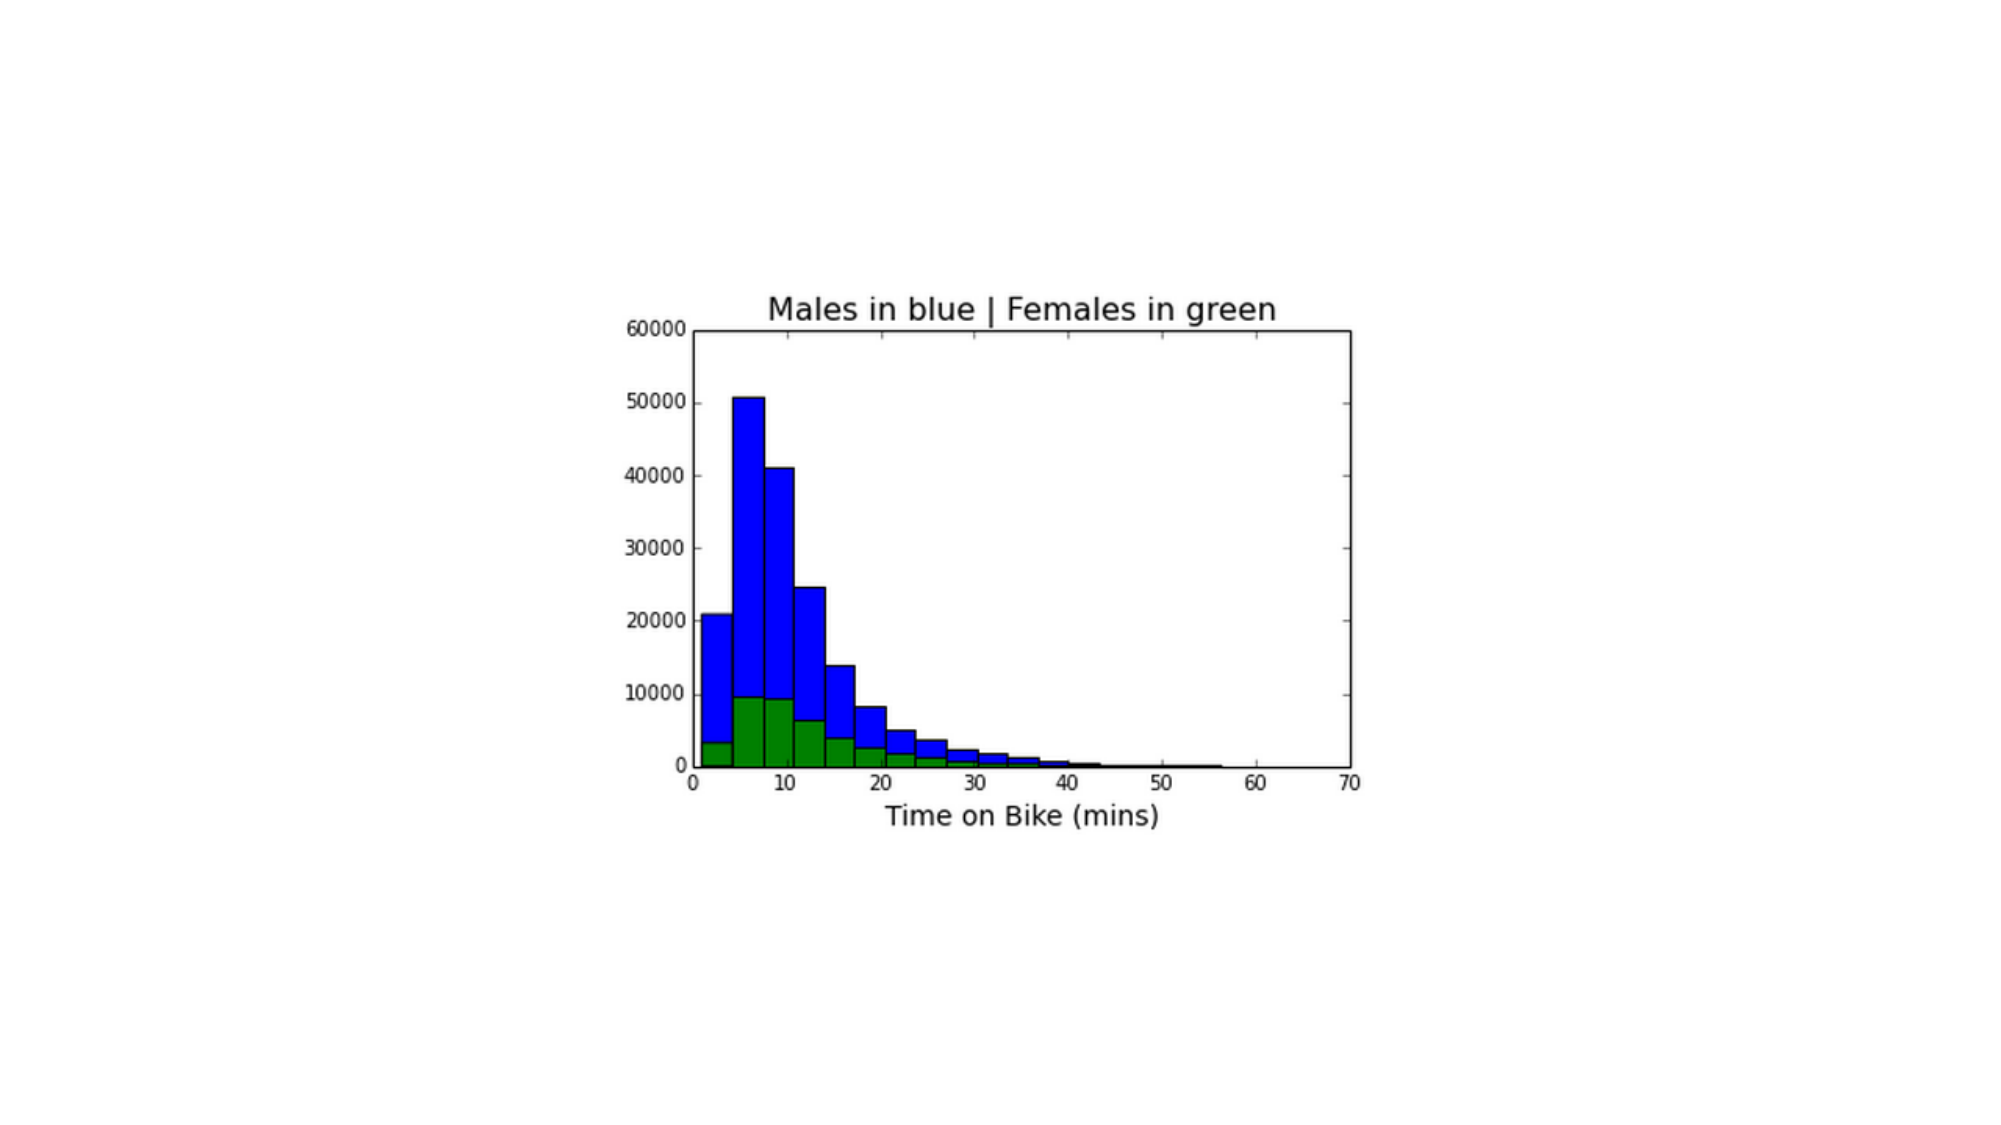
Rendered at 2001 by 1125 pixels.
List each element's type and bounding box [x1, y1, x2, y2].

picture [570, 274, 1430, 850]
